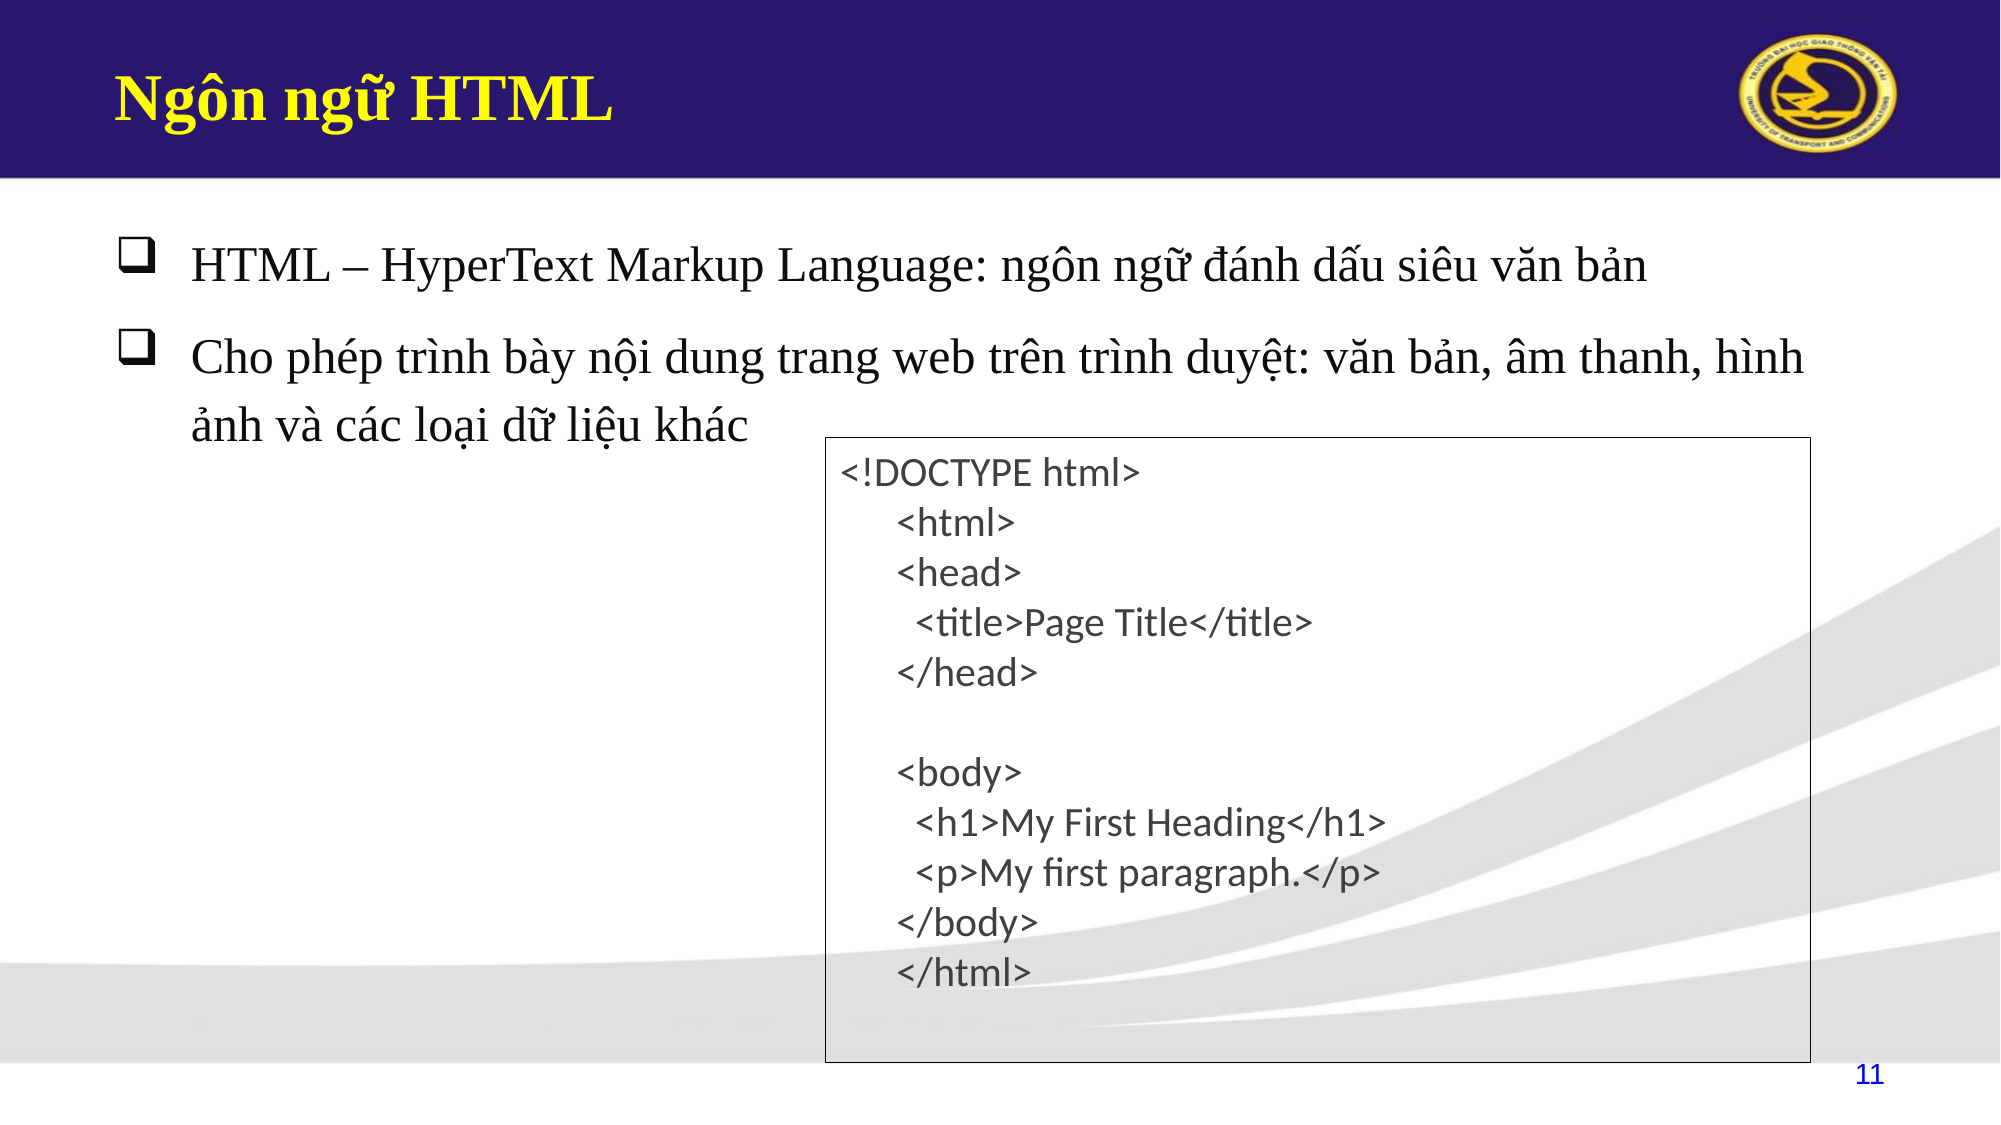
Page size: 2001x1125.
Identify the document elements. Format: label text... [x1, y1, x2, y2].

title Ngôn ngữ HTML [99, 12, 1734, 175]
slide_number 11 [1433, 1042, 1900, 1103]
list HTML – HyperText Markup Language: ngôn ngữ đánh dấu siêu văn bản Cho phép trình bày nội dung trang web trên trình duyệt: văn bản, âm thanh, hình ảnh và các loại dữ liệu khác [99, 217, 1900, 985]
picture [0, 0, 2001, 1125]
text_box <!DOCTYPE html> <html> <head> <title>Page Title</title> </head> <body> <h1>My First Heading</h1> <p>My first paragraph.</p> </body> </html> [825, 437, 1811, 1063]
